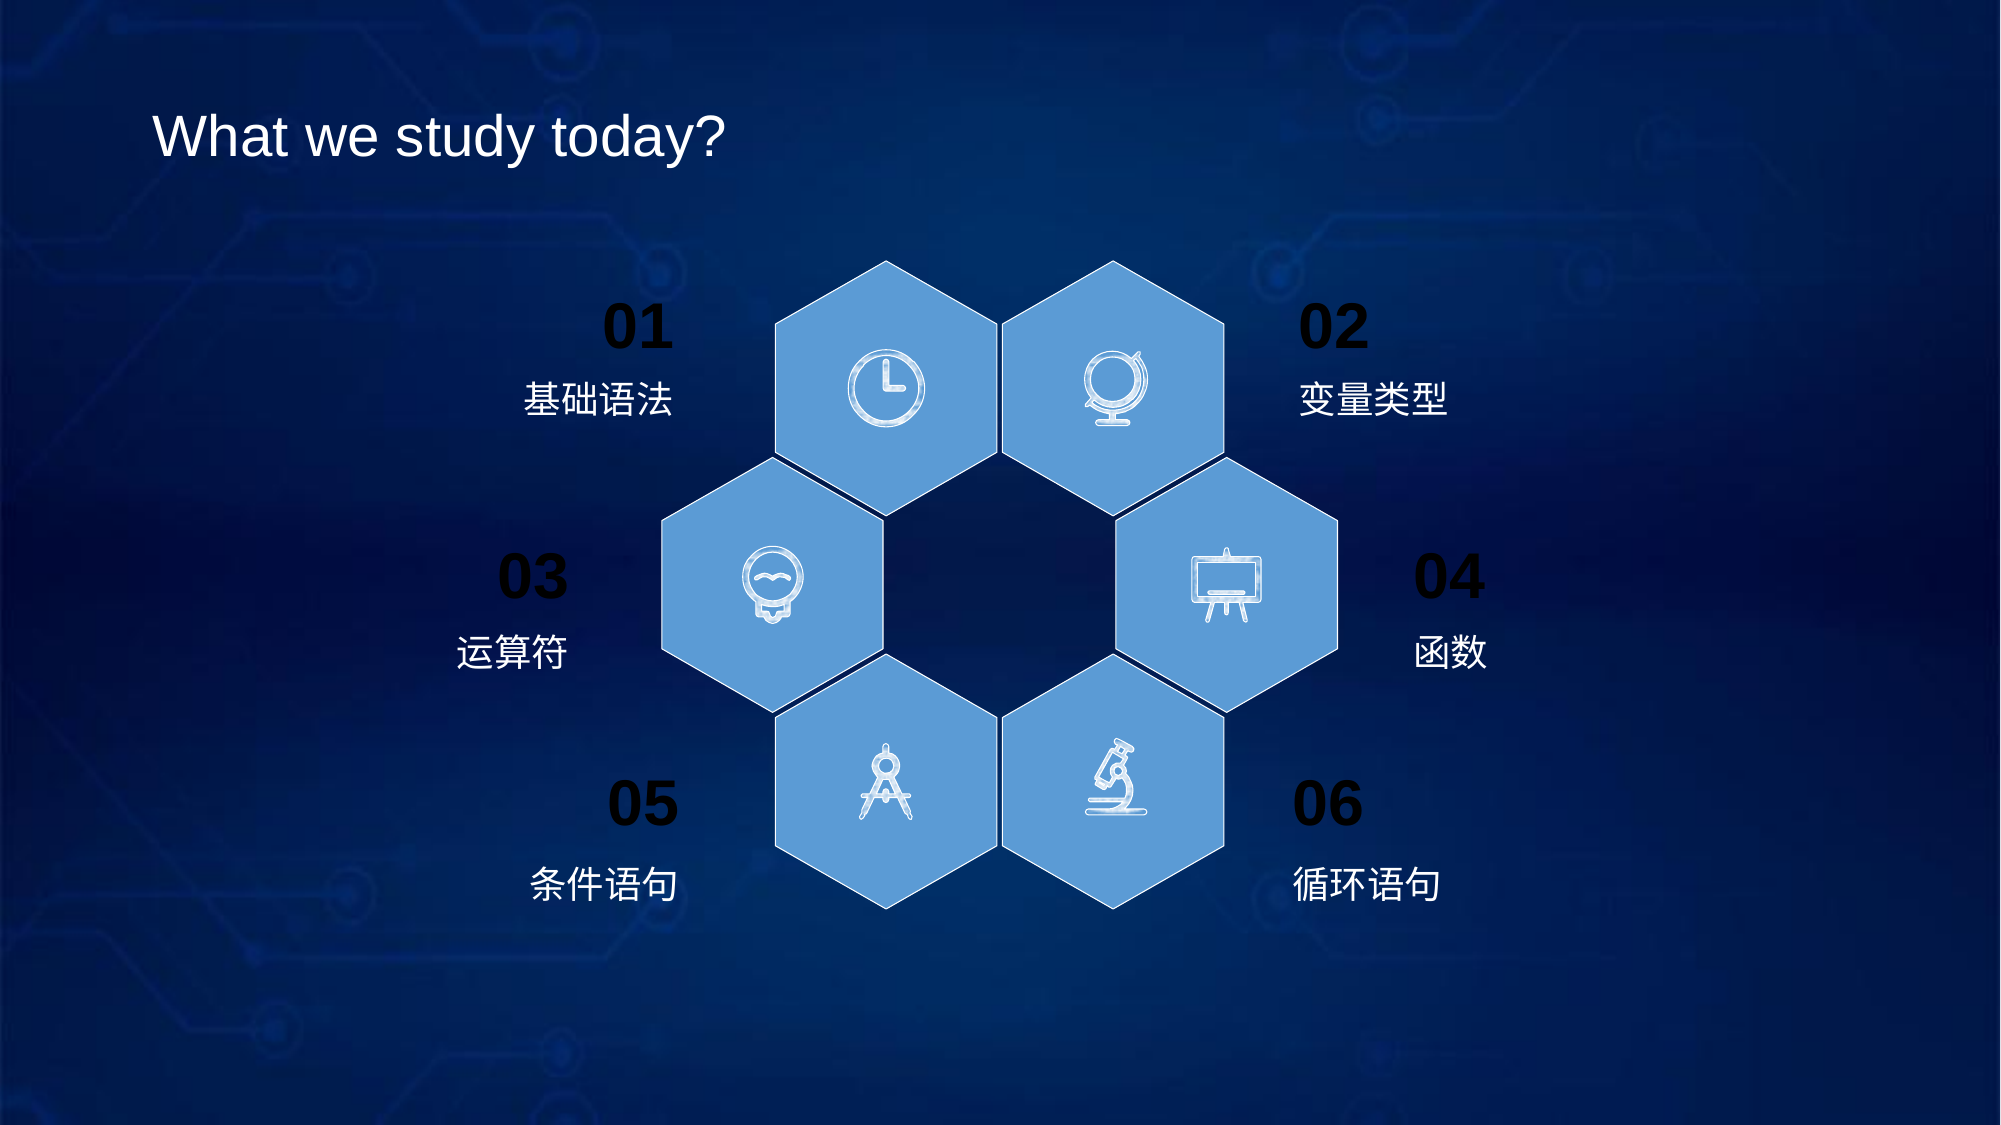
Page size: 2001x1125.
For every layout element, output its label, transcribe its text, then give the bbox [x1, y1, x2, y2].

text_box [848, 349, 925, 427]
text_box [775, 260, 997, 516]
text_box 06 [1277, 737, 1455, 847]
text_box 函数 [1397, 621, 1942, 698]
text_box [661, 457, 883, 713]
text_box [1115, 457, 1338, 713]
text_box 03 [409, 510, 585, 621]
text_box 条件语句 [150, 852, 695, 929]
text_box [859, 743, 913, 820]
text_box [1085, 738, 1147, 815]
text_box [1191, 547, 1262, 623]
text_box [1002, 654, 1224, 909]
text_box [775, 654, 997, 909]
text_box 04 [1398, 510, 1576, 621]
text_box 05 [519, 737, 695, 847]
text_box 基础语法 [145, 368, 689, 445]
text_box 运算符 [40, 621, 584, 698]
text_box 01 [514, 261, 689, 368]
text_box What we study today? [137, 52, 1863, 224]
text_box 02 [1283, 261, 1461, 368]
text_box 变量类型 [1283, 368, 1827, 445]
text_box [742, 546, 804, 624]
picture [0, 0, 2001, 1125]
text_box 循环语句 [1277, 852, 1821, 929]
text_box [1084, 351, 1148, 426]
text_box [1002, 260, 1224, 516]
